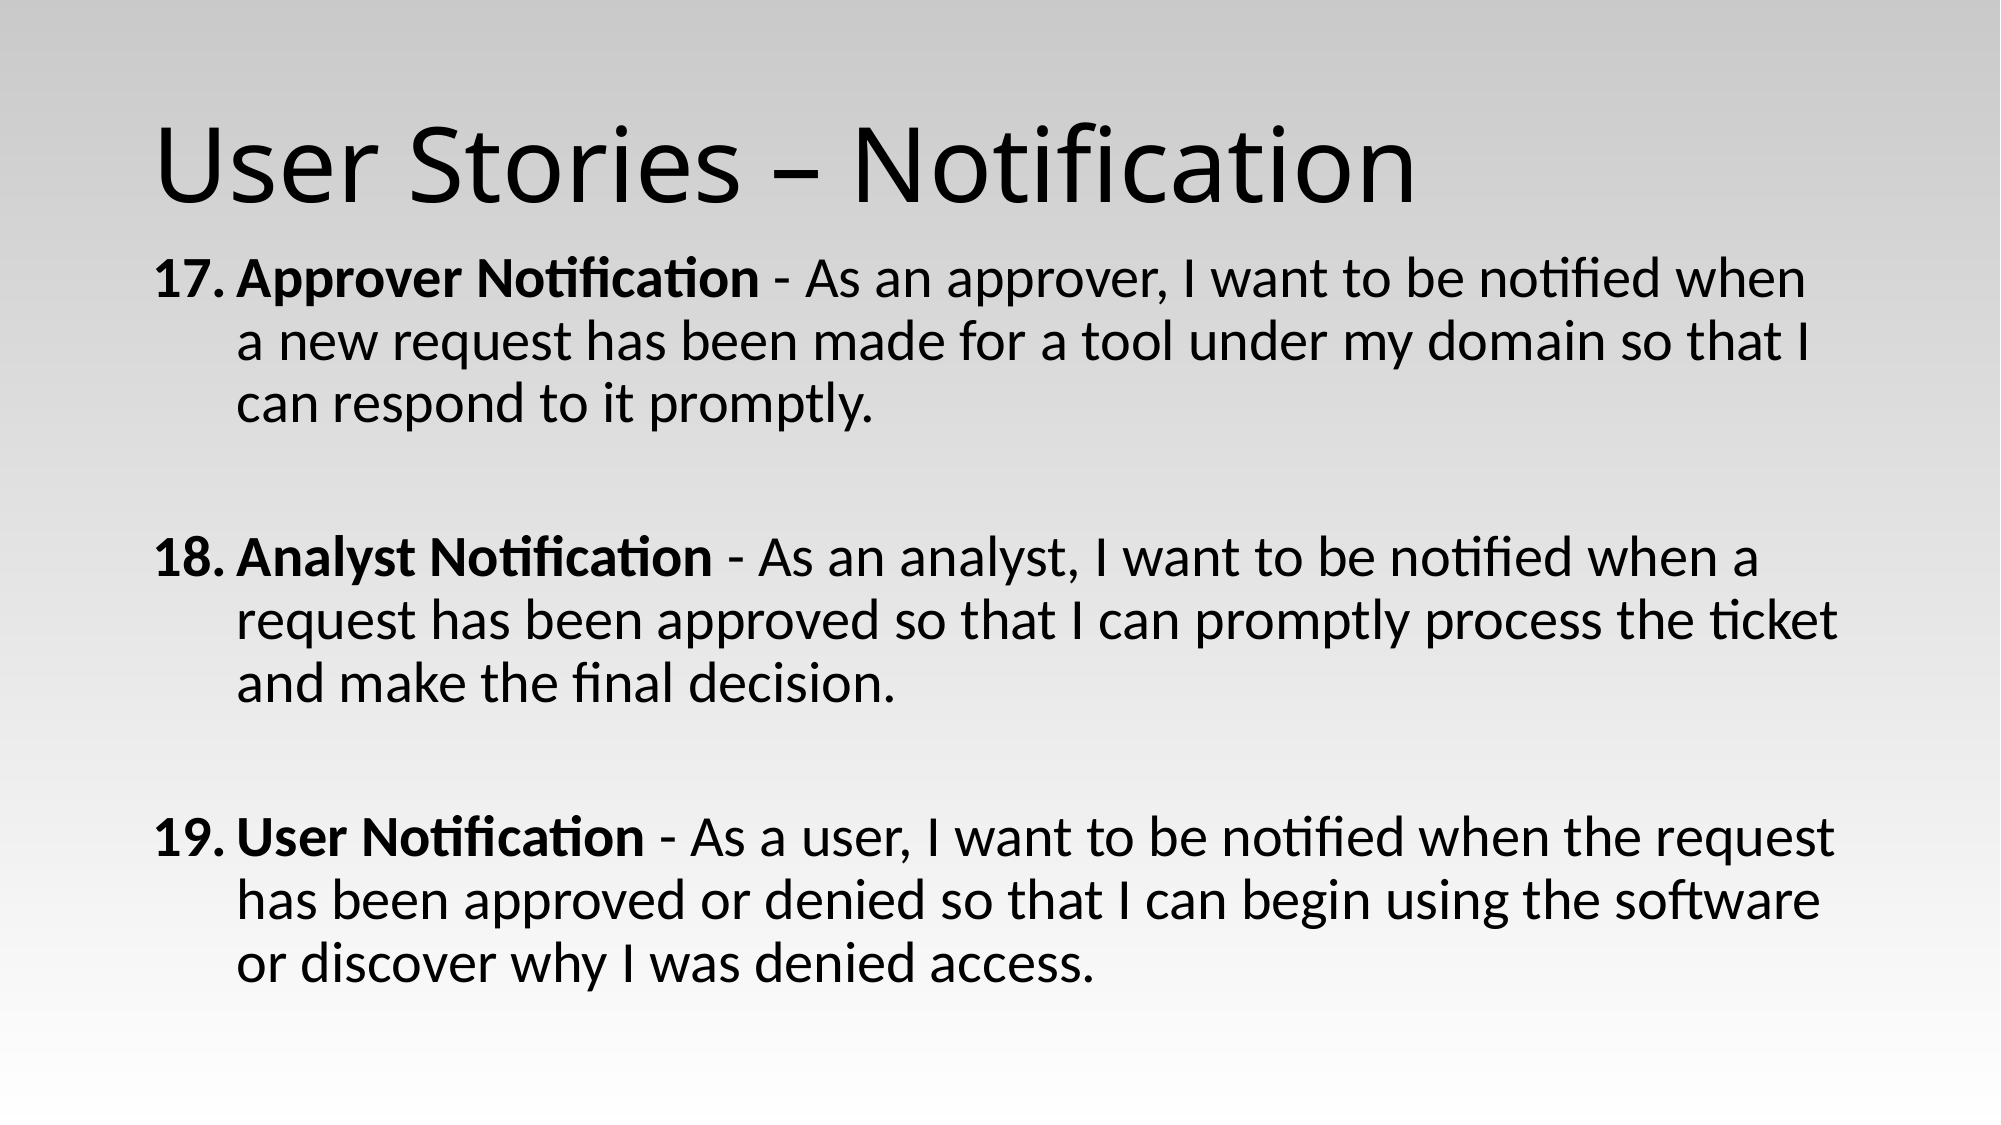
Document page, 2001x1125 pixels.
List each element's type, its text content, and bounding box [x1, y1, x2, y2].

title User Stories – Notification [137, 59, 1863, 239]
list Approver Notification - As an approver, I want to be notified when a new request has been made for a tool under my domain so that I can respond to it promptly. Analyst Notification - As an analyst, I want to be notified when a request has been approved so that I can promptly process the ticket and make the final decision. User Notification - As a user, I want to be notified when the request has been approved or denied so that I can begin using the software or discover why I was denied access. [137, 239, 1863, 1094]
